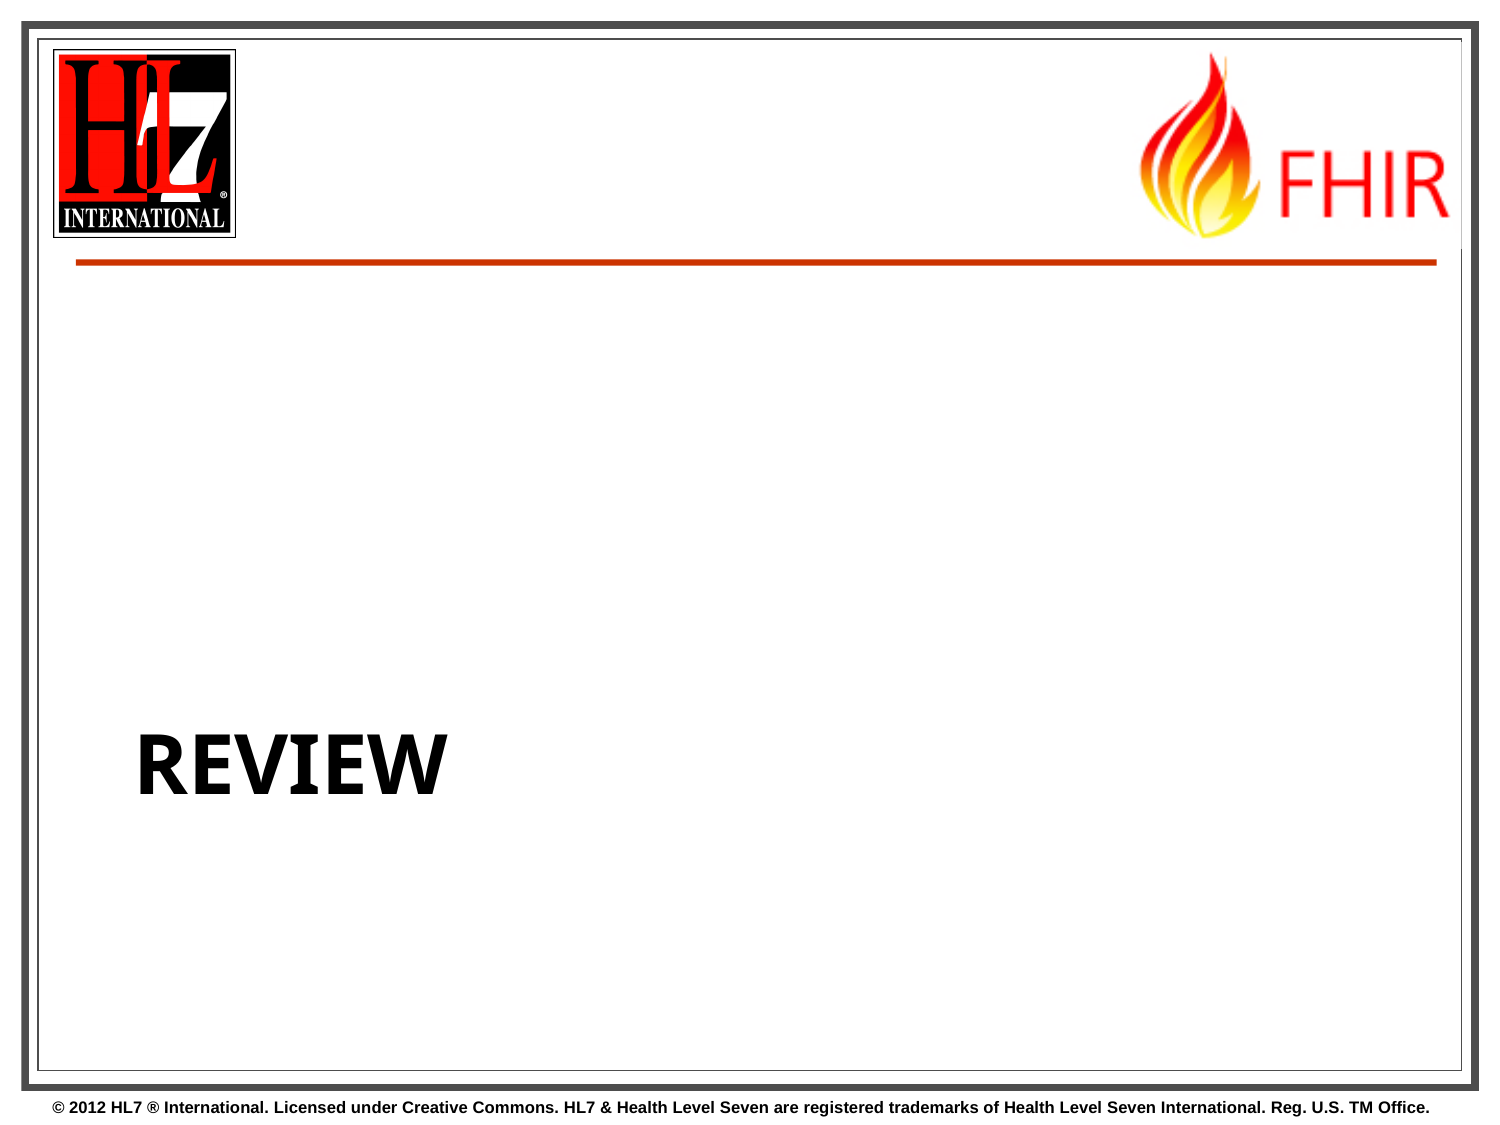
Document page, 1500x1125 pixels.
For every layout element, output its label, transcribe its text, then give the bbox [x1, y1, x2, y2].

picture [53, 49, 236, 238]
title Review [118, 722, 1394, 947]
picture [1128, 42, 1462, 249]
